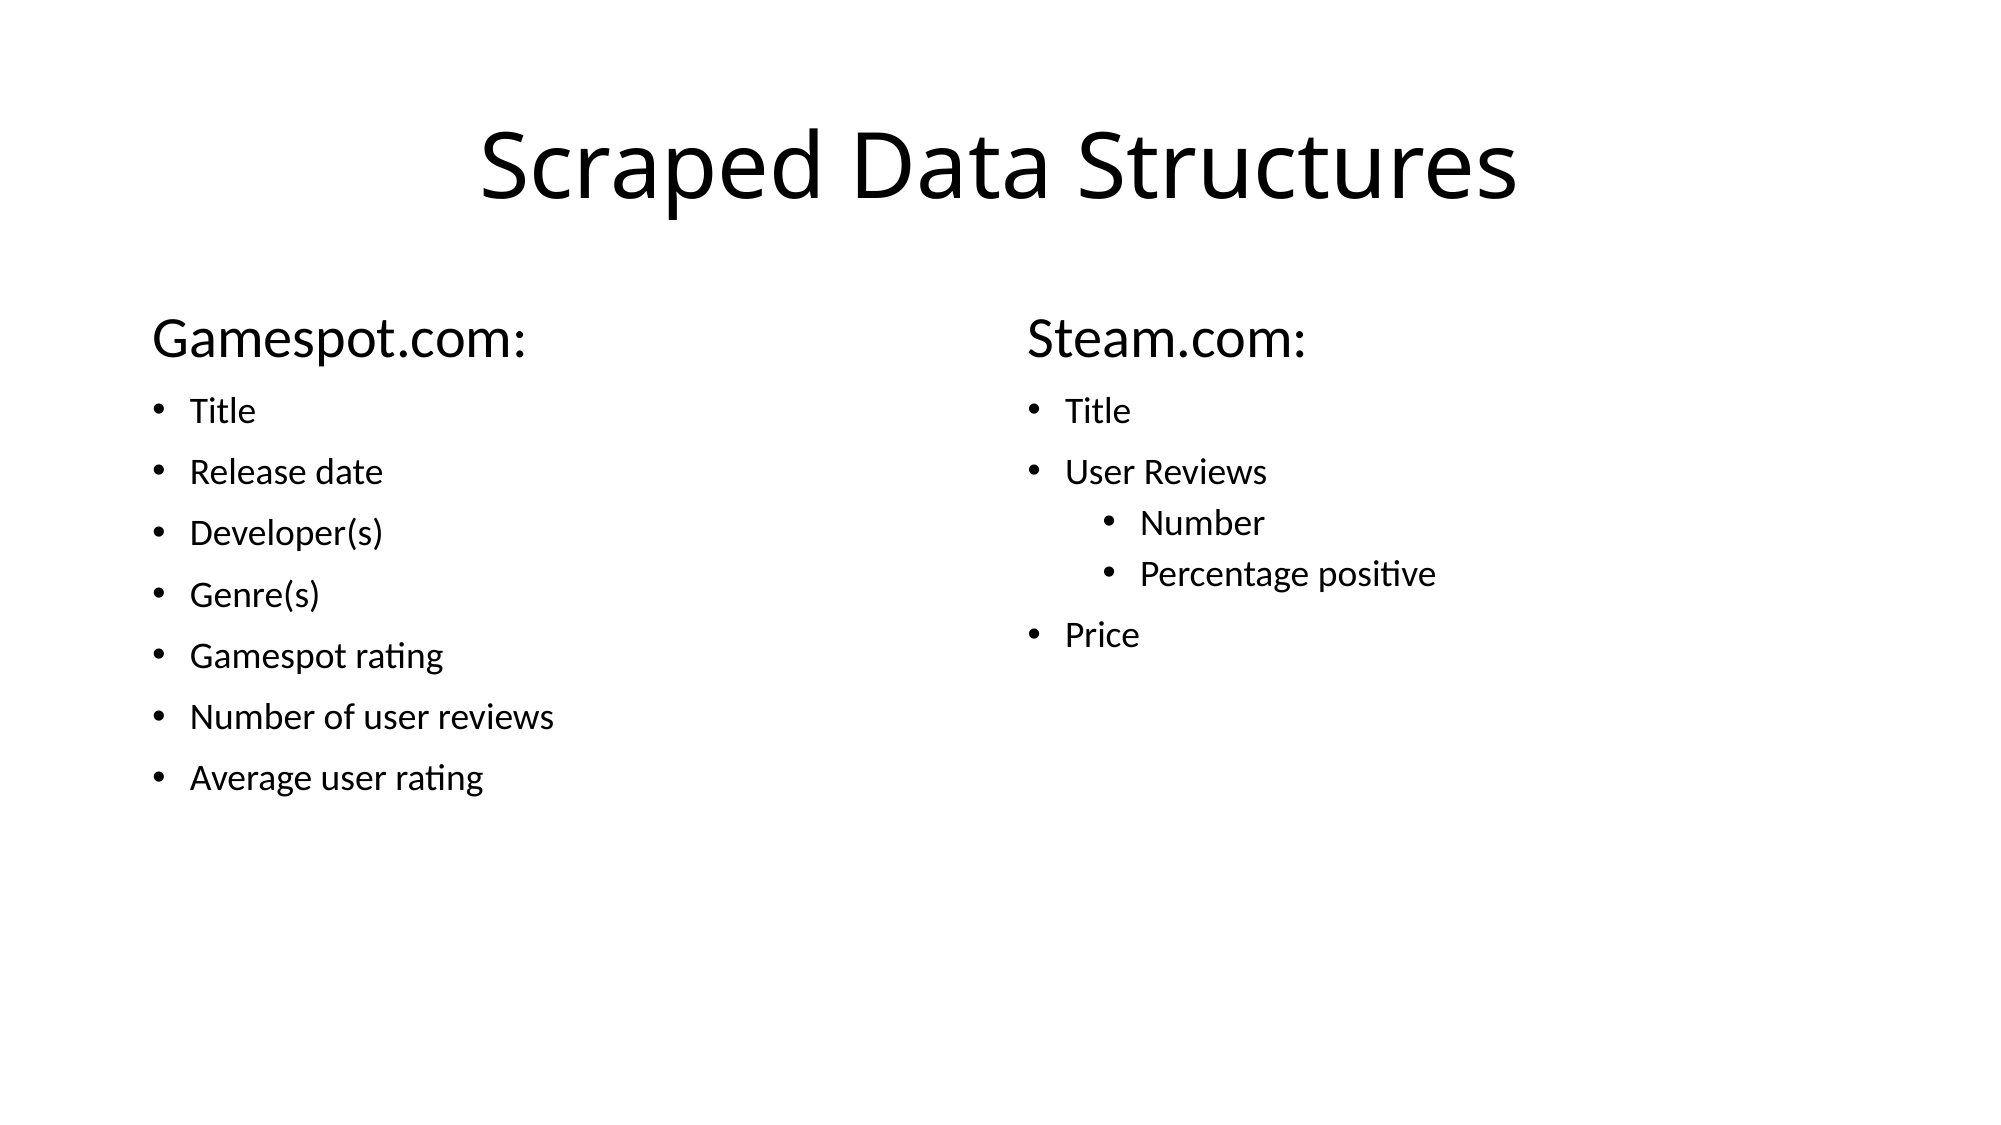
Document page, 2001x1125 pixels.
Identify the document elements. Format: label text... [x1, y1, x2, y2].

list Gamespot.com: Title Release date Developer(s) Genre(s) Gamespot rating Number of user reviews Average user rating [137, 299, 988, 1014]
list Steam.com: Title User Reviews Number Percentage positive Price [1012, 299, 1863, 1014]
title Scraped Data Structures [137, 59, 1863, 278]
